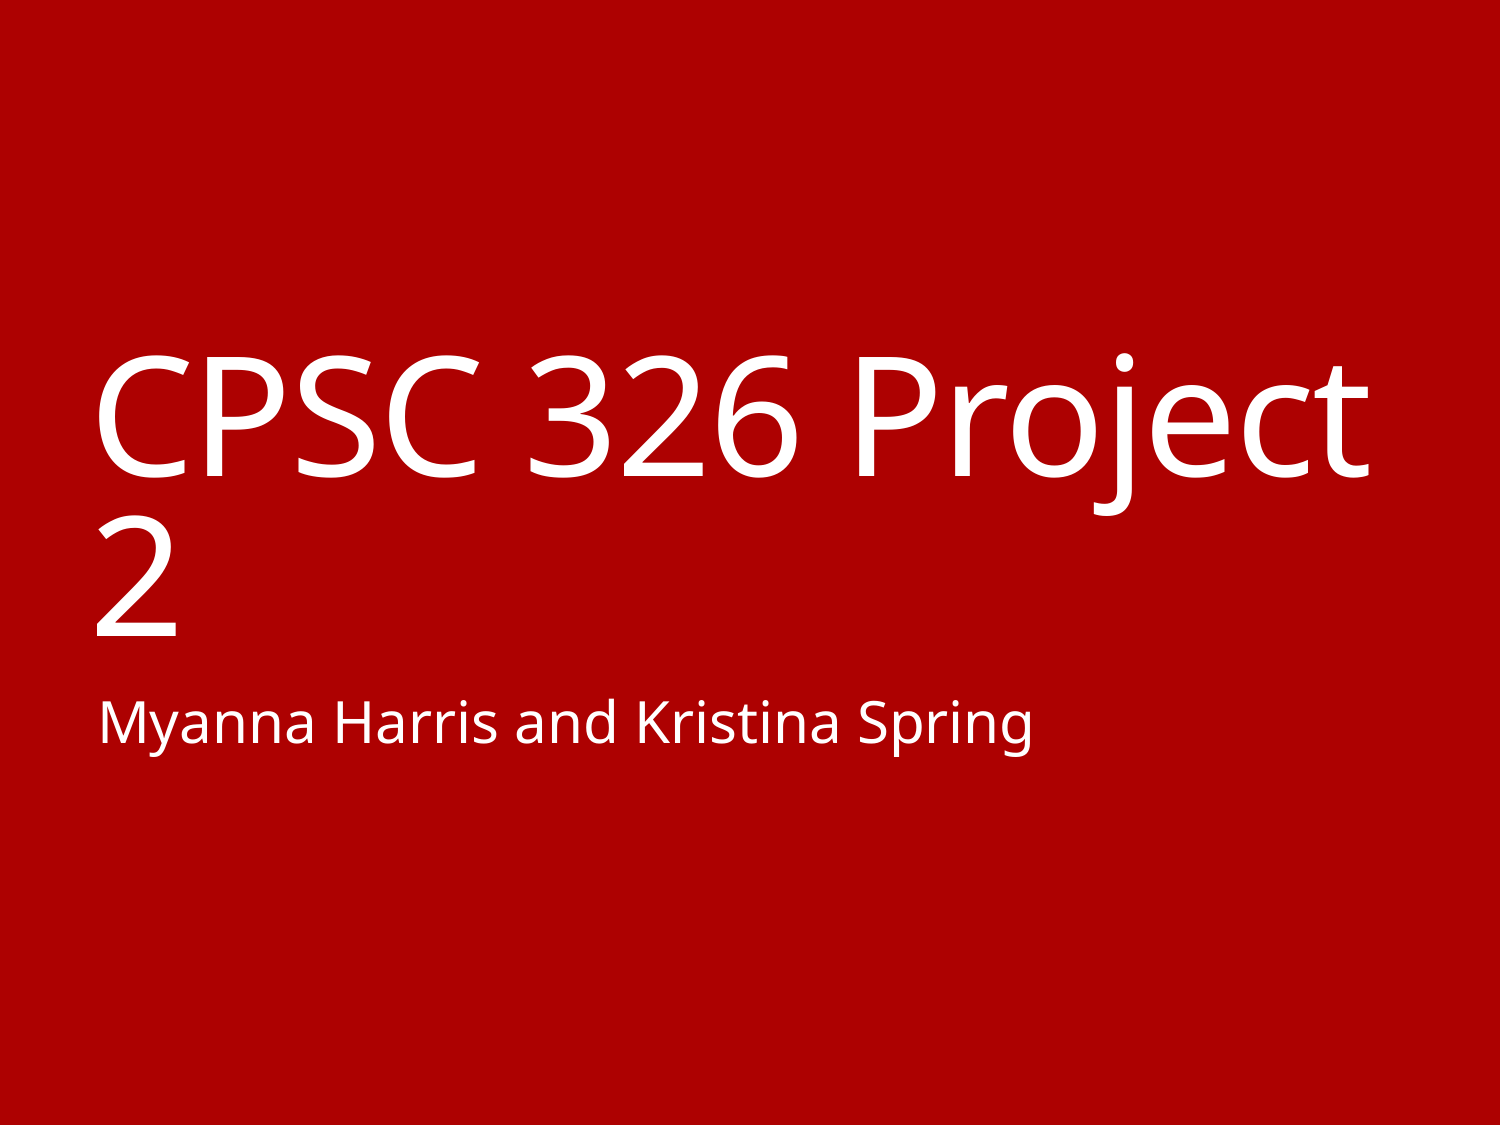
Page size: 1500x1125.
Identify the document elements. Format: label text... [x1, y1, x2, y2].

subtitle Myanna Harris and Kristina Spring [82, 688, 1218, 959]
title CPSC 326 Project 2 [74, 126, 1401, 677]
